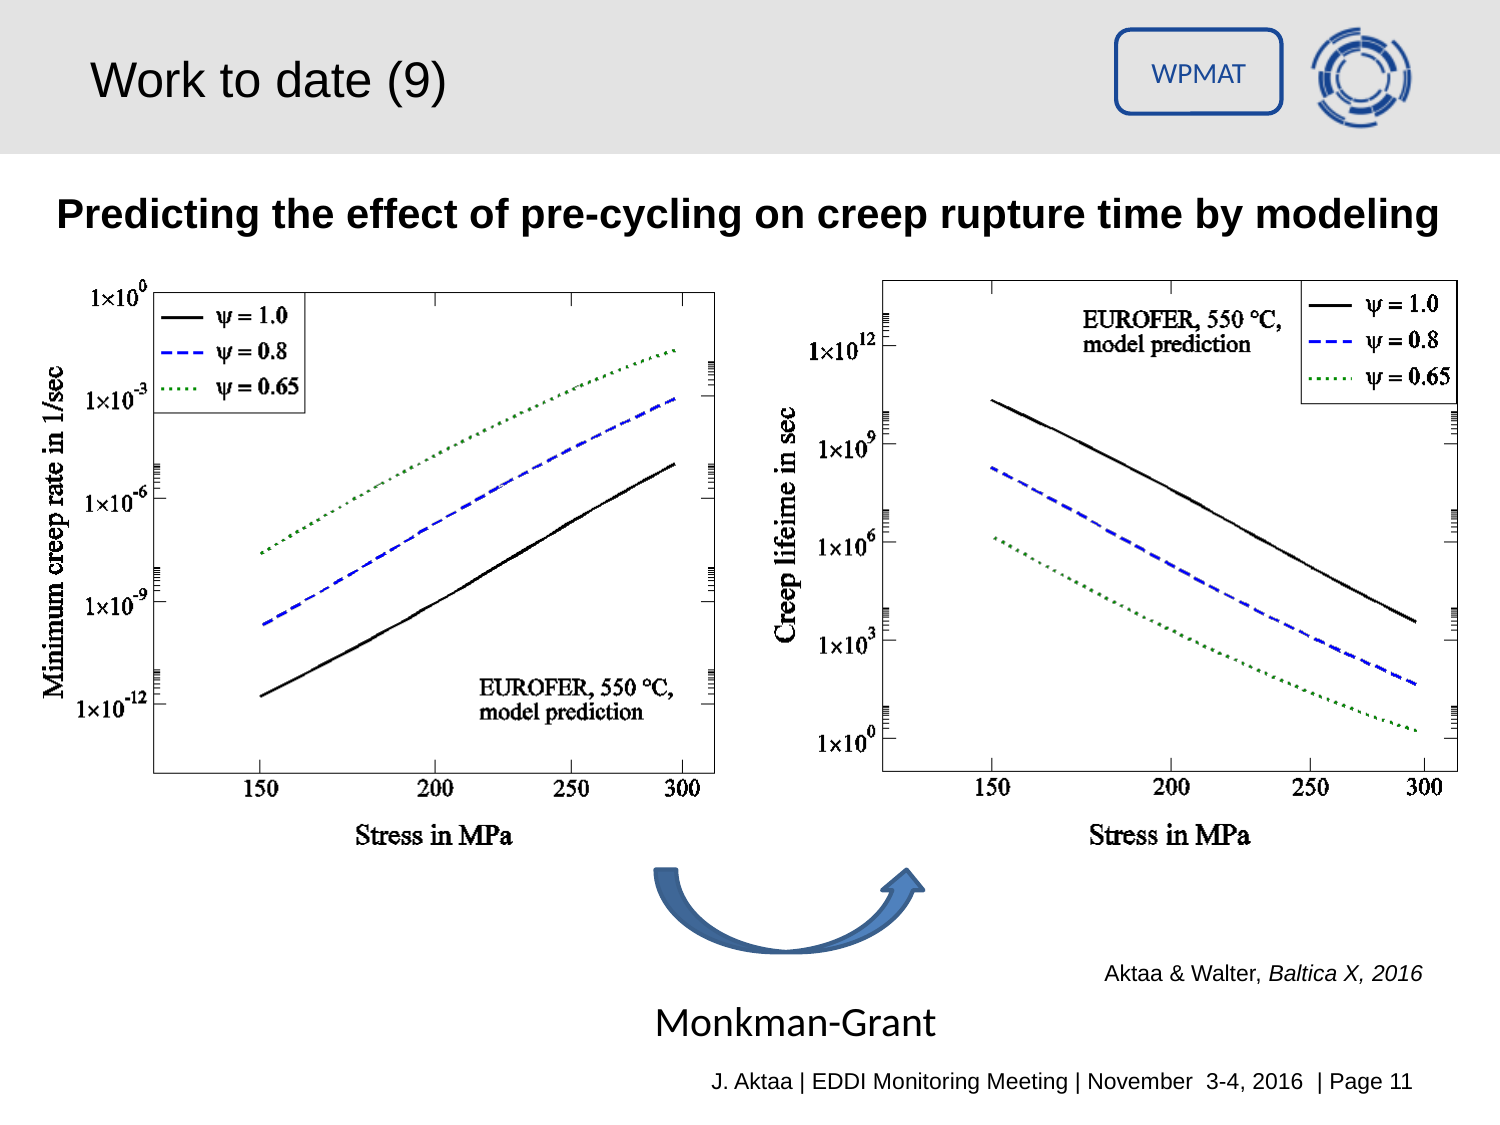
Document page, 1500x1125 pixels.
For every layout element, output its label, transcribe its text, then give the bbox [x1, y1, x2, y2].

text_box Work to date (9) [75, 4, 1294, 151]
text_box [653, 867, 926, 955]
title Predicting the effect of pre-cycling on creep rupture time by modeling [41, 178, 1500, 279]
picture [0, 0, 1500, 154]
text_box Monkman-Grant [639, 987, 952, 1053]
text_box Aktaa & Walter, Baltica X, 2016 [1091, 952, 1437, 993]
picture [773, 278, 1459, 847]
picture [40, 278, 716, 846]
